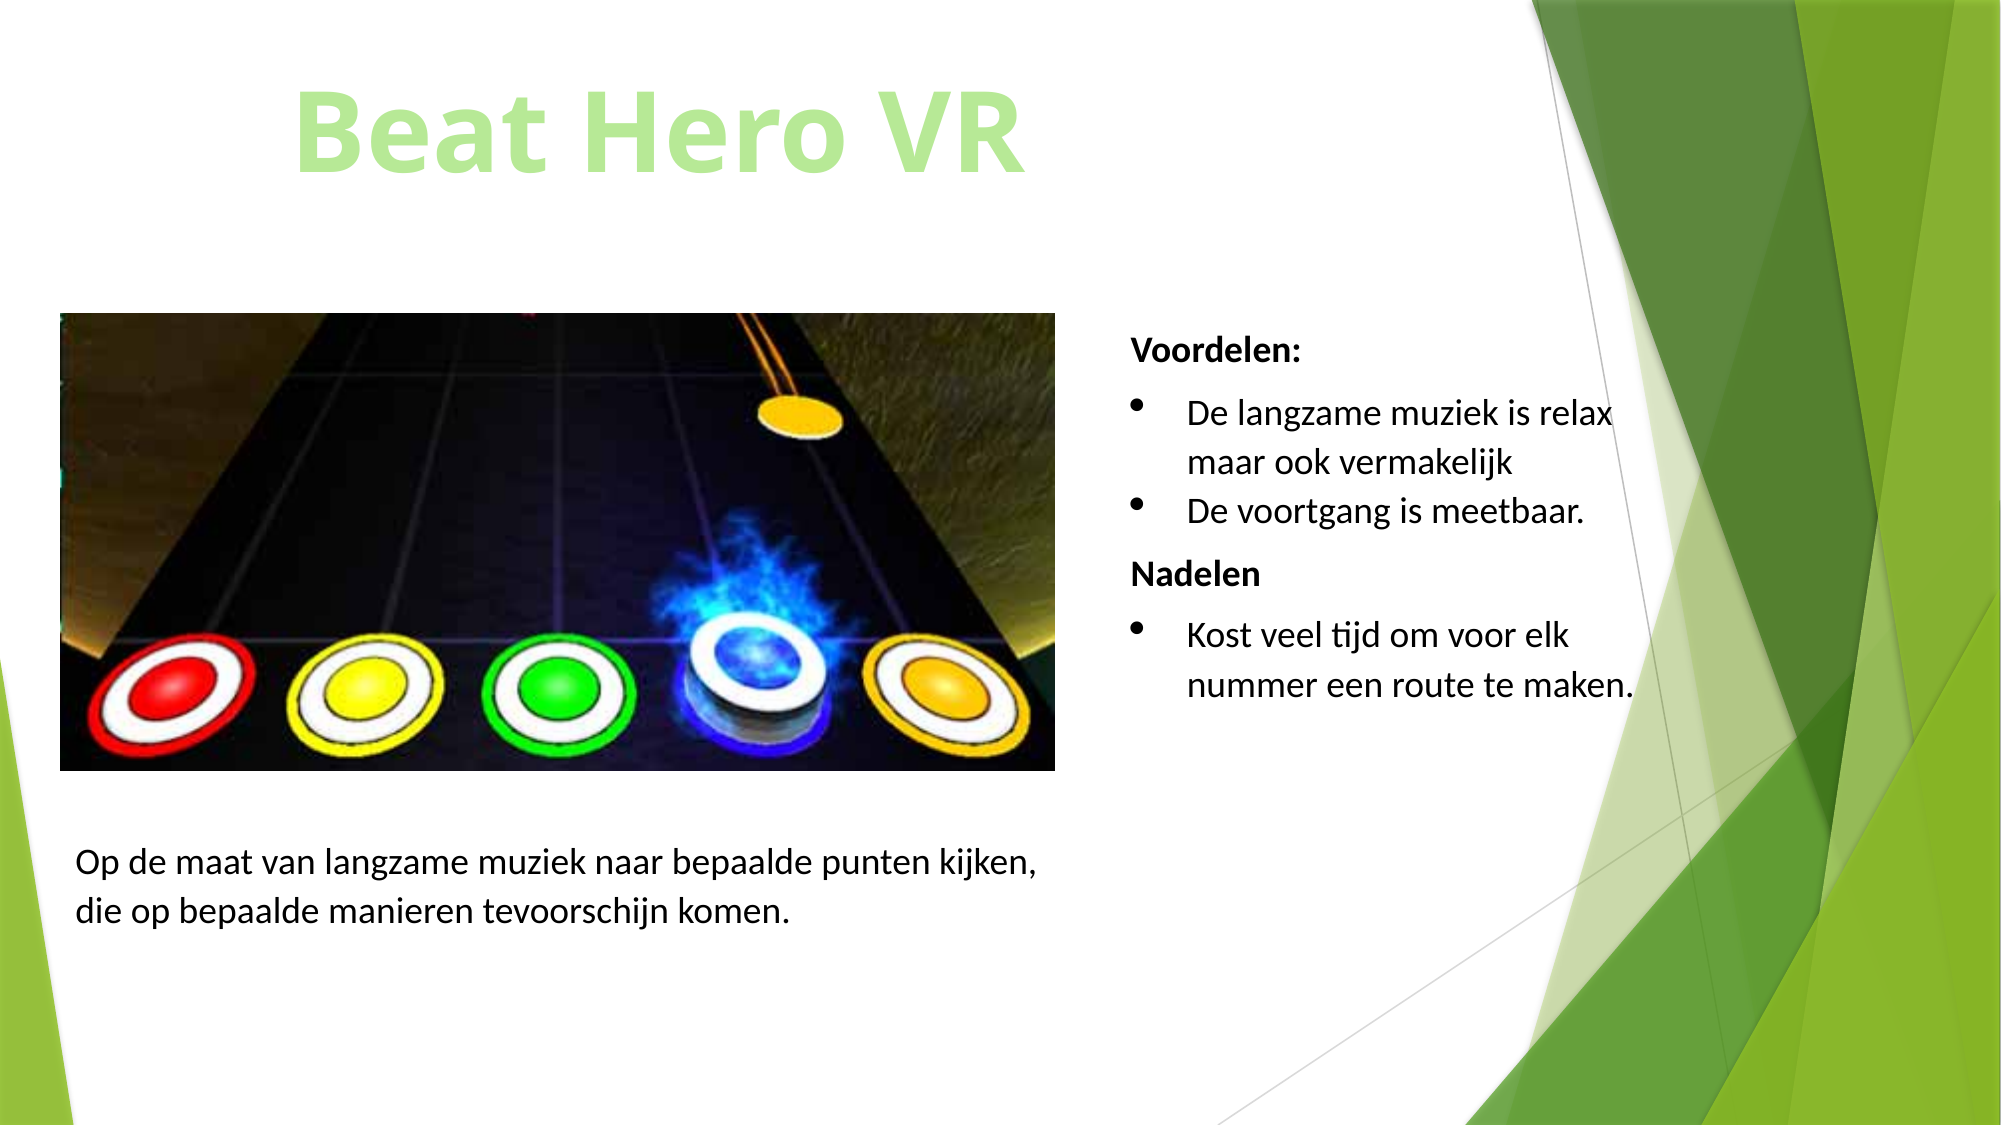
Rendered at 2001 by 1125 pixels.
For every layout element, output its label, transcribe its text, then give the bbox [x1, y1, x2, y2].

text_box Beat Hero VR [275, 52, 1042, 202]
text_box Op de maat van langzame muziek naar bepaalde punten kijken, die op bepaalde manieren tevoorschijn komen. [60, 824, 1061, 939]
text_box Voordelen: De langzame muziek is relax maar ook vermakelijk De voortgang is meetbaar. Nadelen Kost veel tijd om voor elk nummer een route te maken. [1115, 313, 1658, 713]
picture [60, 313, 1056, 772]
